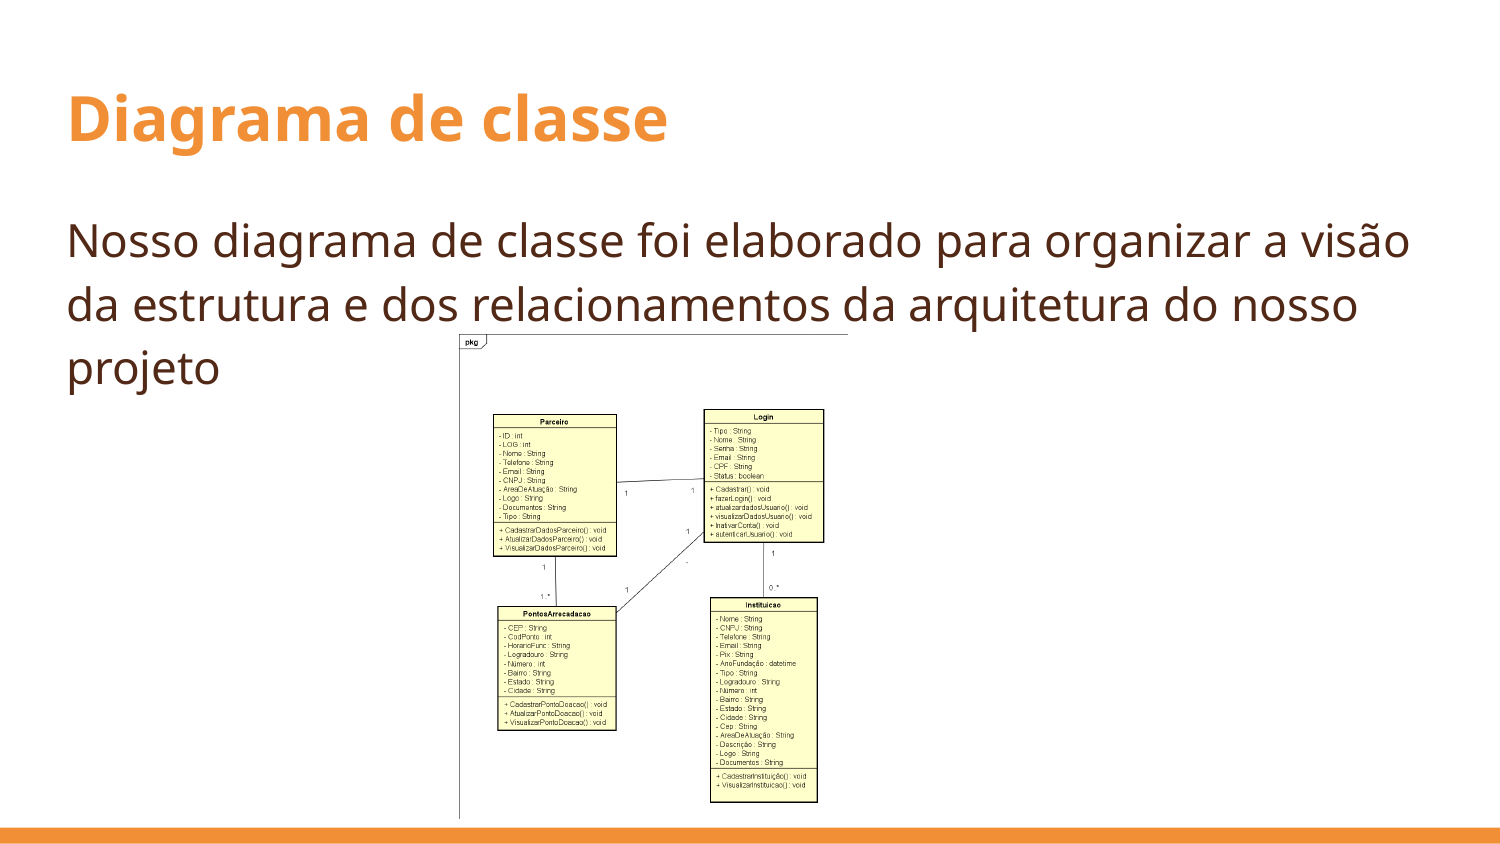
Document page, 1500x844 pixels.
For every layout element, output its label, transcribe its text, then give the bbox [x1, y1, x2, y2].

title Diagrama de classe [51, 64, 1449, 167]
list Nosso diagrama de classe foi elaborado para organizar a visão da estrutura e dos relacionamentos da arquitetura do nosso projeto [51, 189, 1449, 750]
picture [452, 328, 849, 819]
